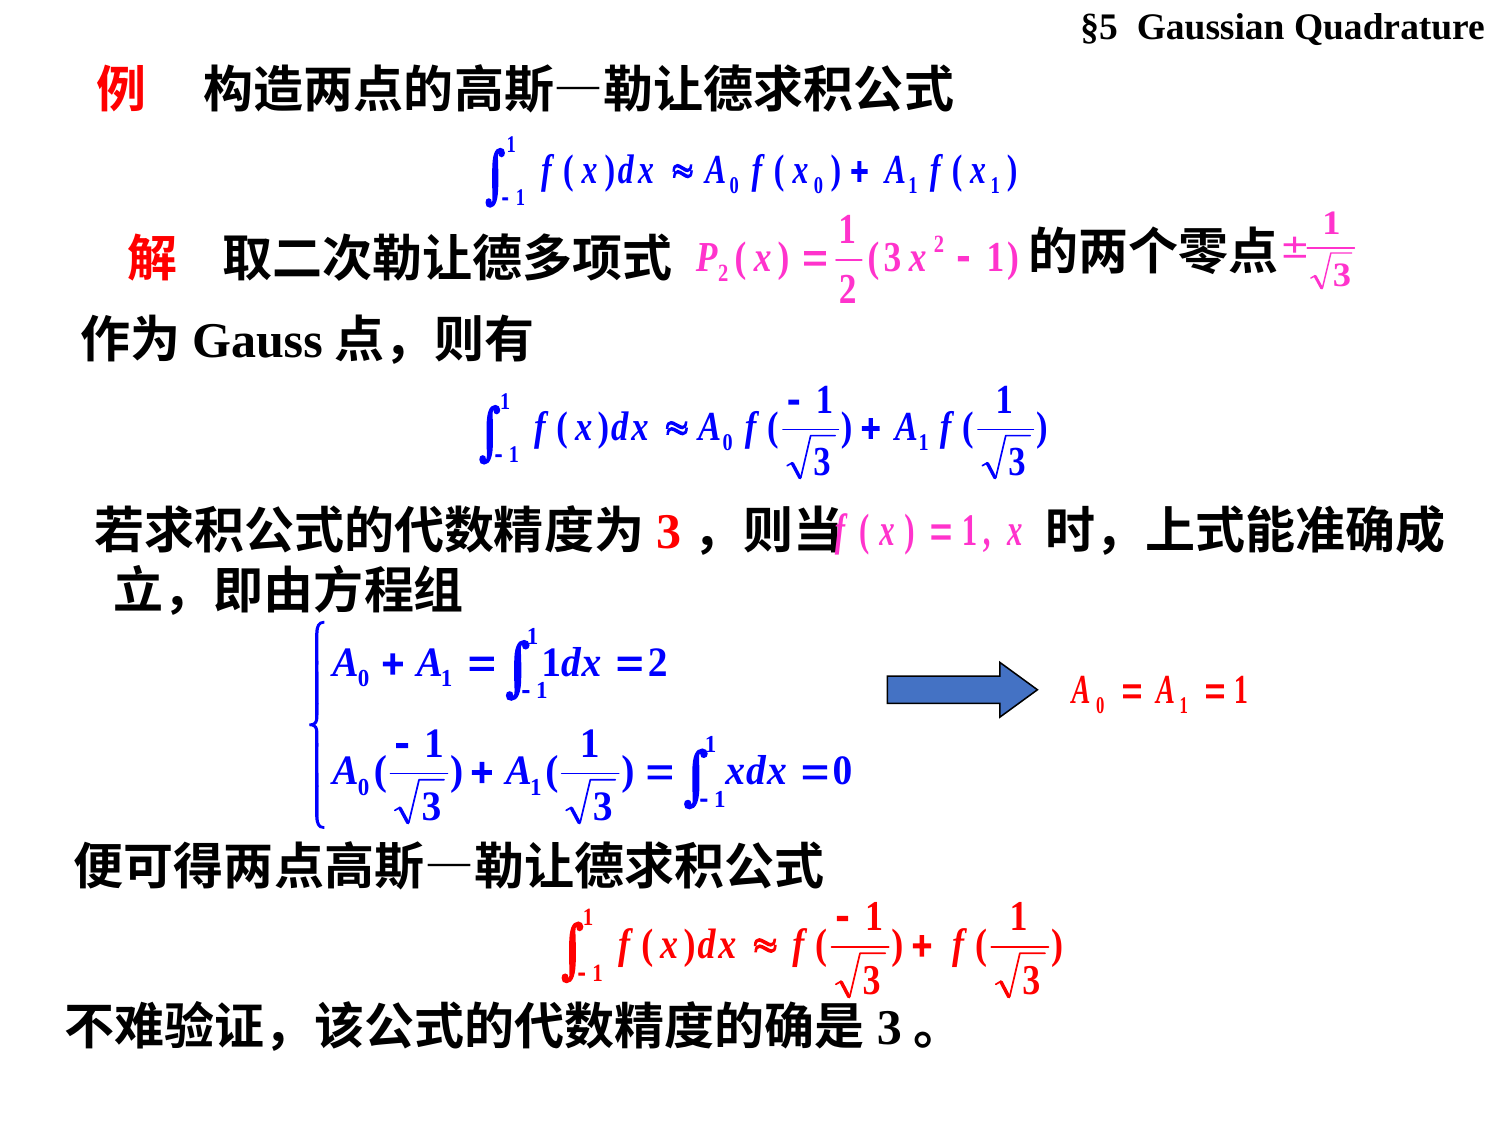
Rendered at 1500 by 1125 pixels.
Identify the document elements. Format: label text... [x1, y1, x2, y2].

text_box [81, 49, 1105, 125]
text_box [1062, 662, 1257, 723]
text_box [29, 491, 1467, 628]
text_box [887, 662, 1038, 718]
text_box §5 Gaussian Quadrature [937, 0, 1500, 50]
text_box 便可得两点高斯—勒让德求积公式 [59, 827, 1471, 903]
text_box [467, 376, 1056, 487]
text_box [74, 199, 1360, 376]
text_box 不难验证，该公式的代数精度的确是3。 [50, 987, 979, 1063]
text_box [474, 124, 1025, 199]
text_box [300, 613, 860, 836]
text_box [549, 887, 1068, 1006]
